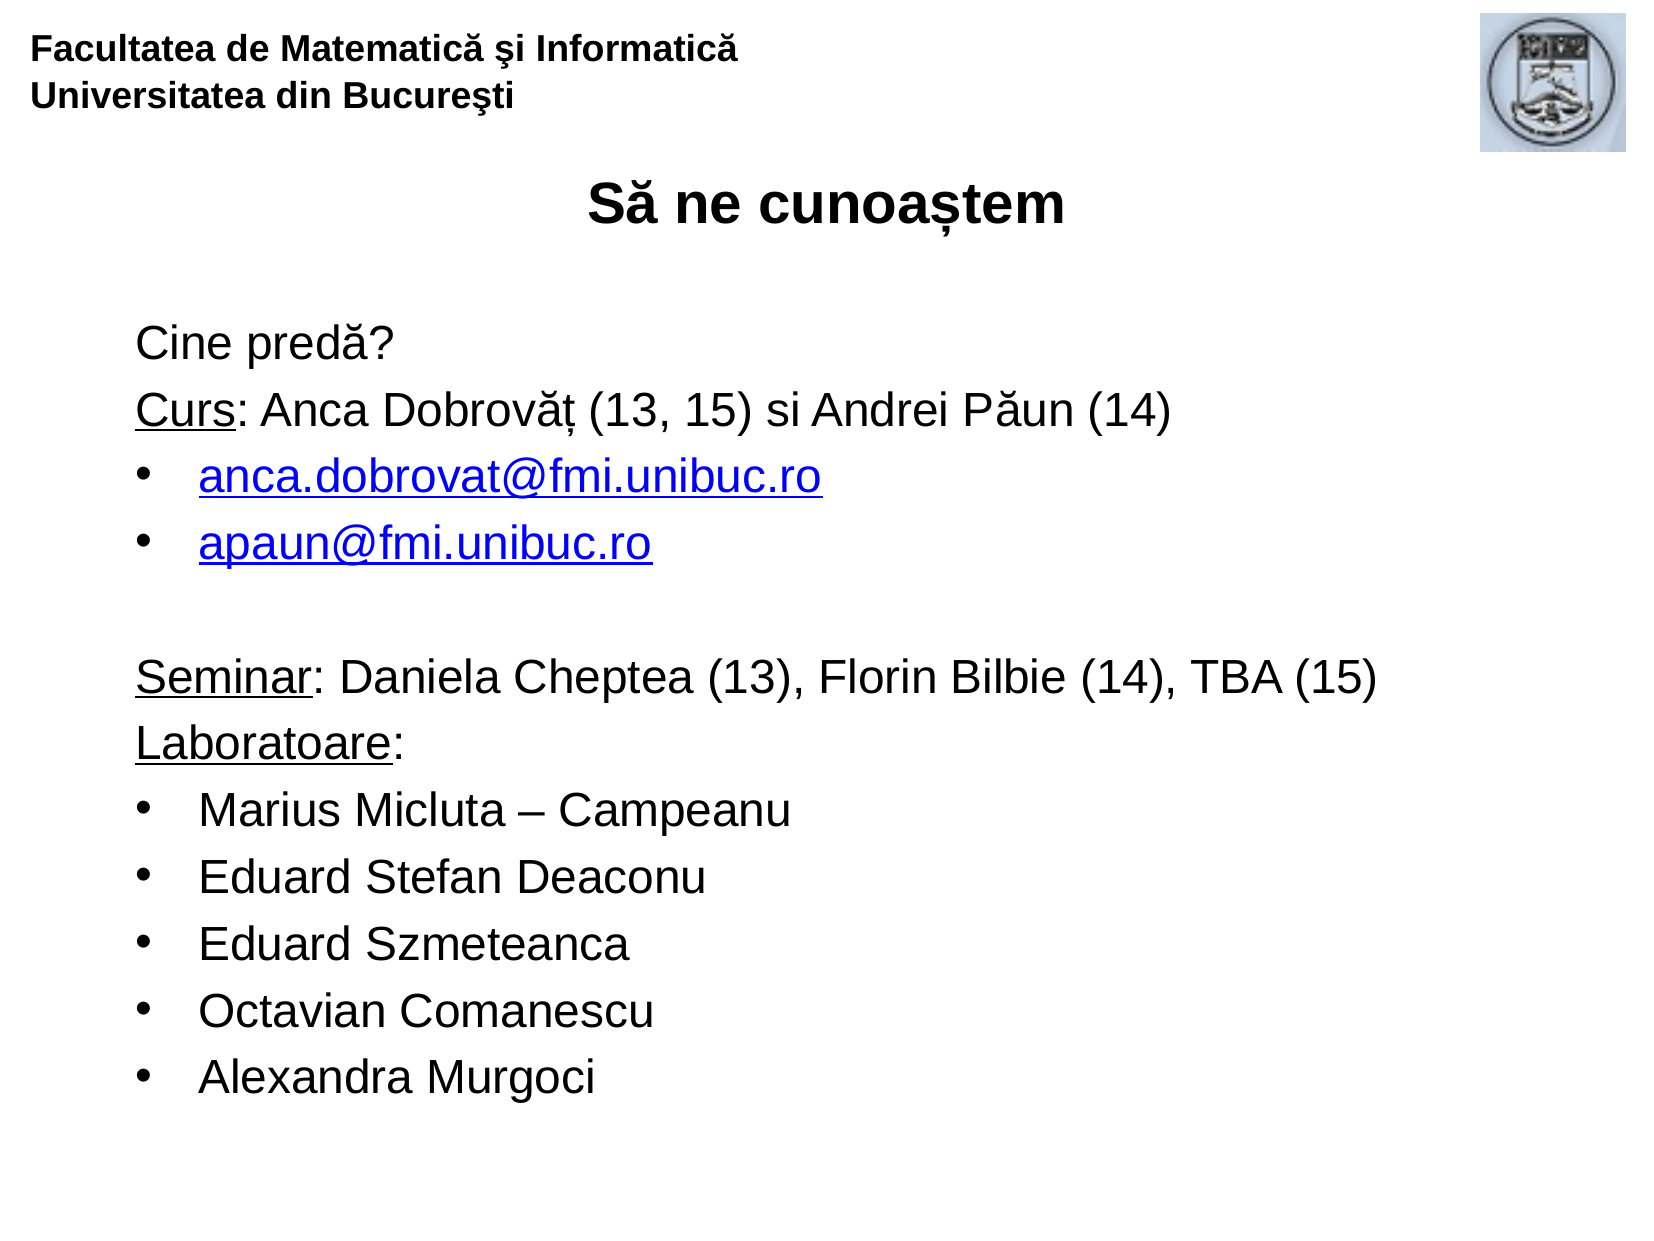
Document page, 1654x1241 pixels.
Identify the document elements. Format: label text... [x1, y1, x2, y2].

text_box Să ne cunoaștem [82, 97, 1571, 304]
picture [1480, 13, 1627, 152]
text_box Cine predă? Curs: Anca Dobrovăț (13, 15) si Andrei Păun (14) anca.dobrovat@fmi.unibuc.ro apaun@fmi.unibuc.ro Seminar: Daniela Cheptea (13), Florin Bilbie (14), TBA (15) Laboratoare: Marius Micluta – Campeanu Eduard Stefan Deaconu Eduard Szmeteanca Octavian Comanescu Alexandra Murgoci [118, 303, 1525, 1120]
text_box Facultatea de Matematică şi Informatică Universitatea din Bucureşti [13, 13, 841, 123]
